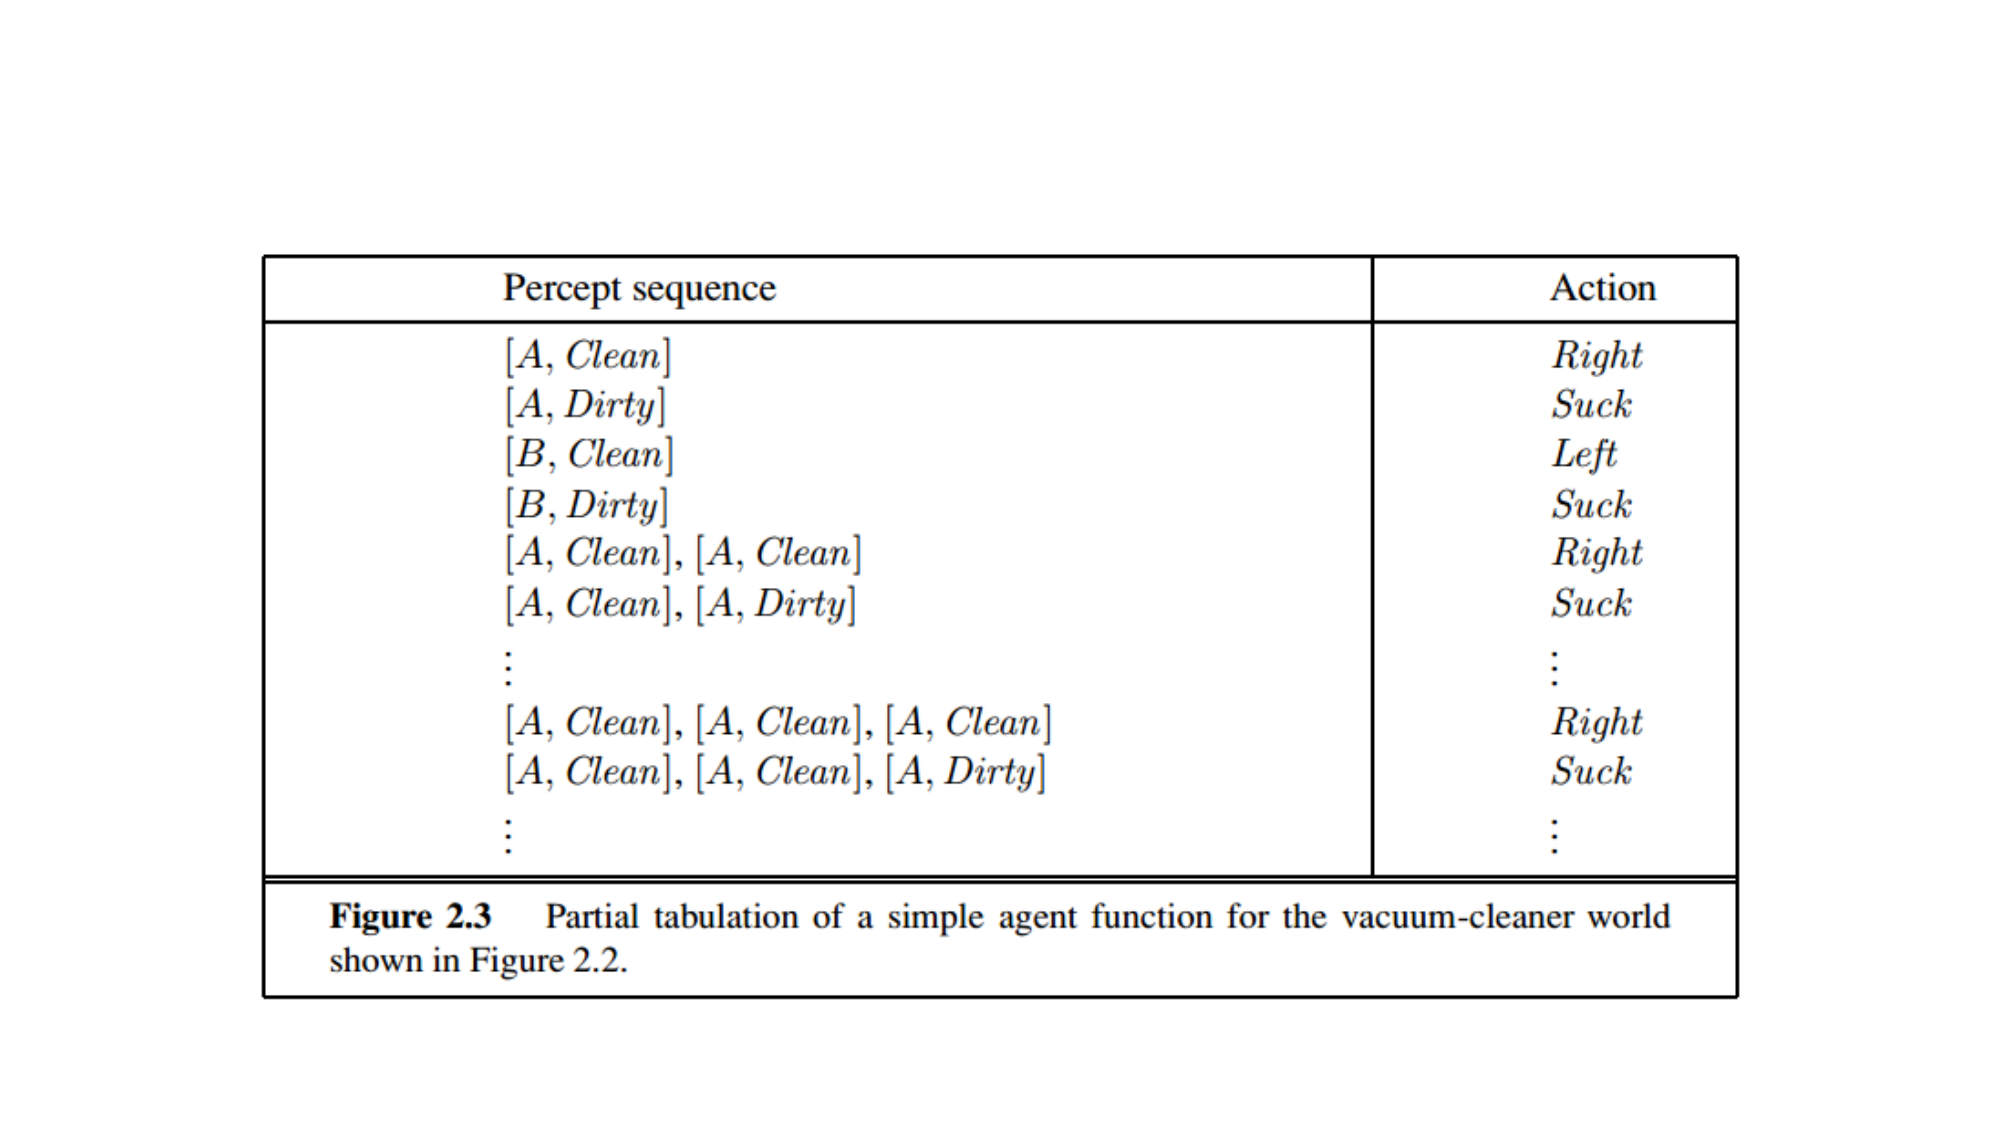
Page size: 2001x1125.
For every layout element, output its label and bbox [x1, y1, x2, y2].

picture [244, 243, 1756, 1014]
